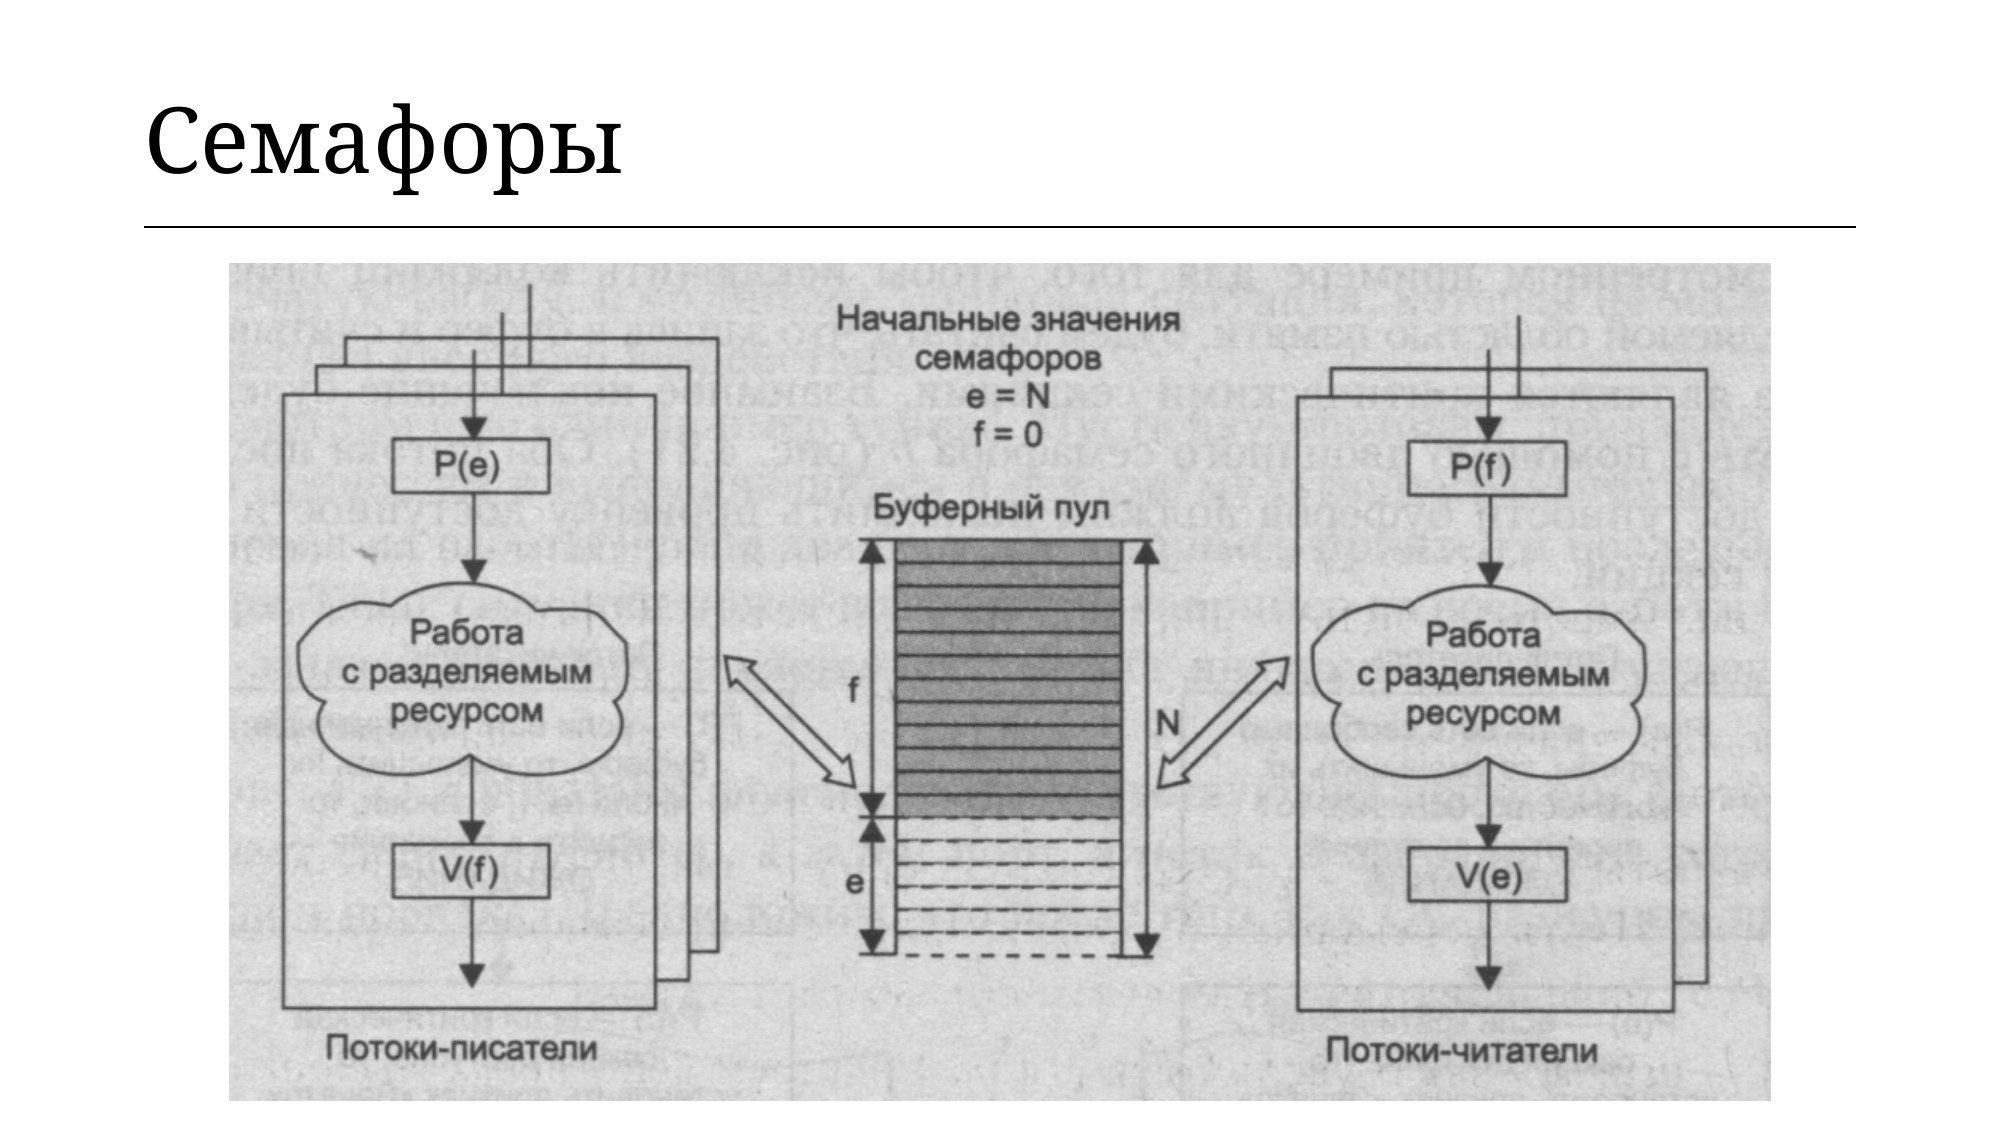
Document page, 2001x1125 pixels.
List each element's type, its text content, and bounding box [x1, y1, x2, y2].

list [229, 263, 1771, 1101]
table_header Семафоры [144, 60, 1856, 226]
